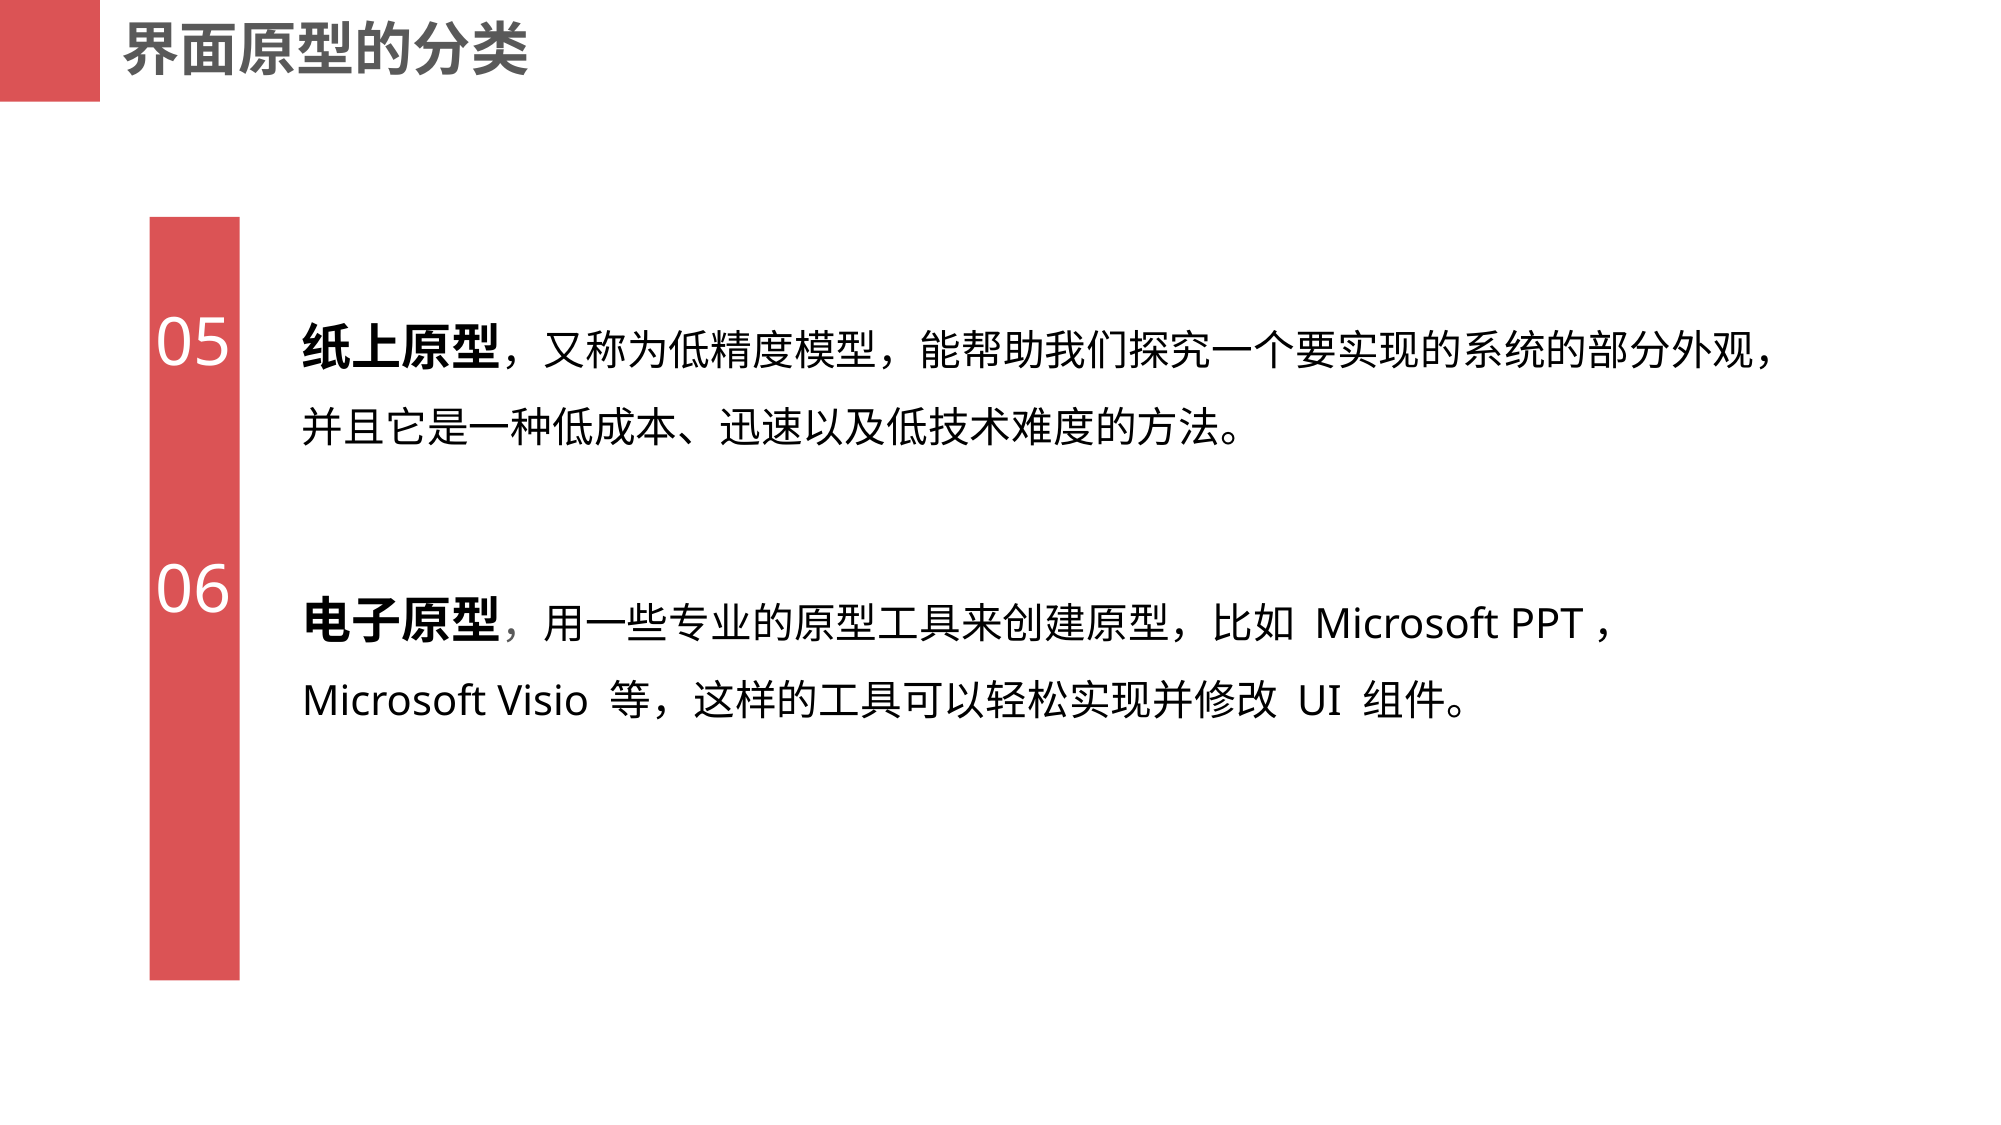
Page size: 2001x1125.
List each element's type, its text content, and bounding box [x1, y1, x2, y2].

text_box [149, 216, 241, 290]
text_box [149, 633, 241, 981]
text_box [0, 0, 101, 103]
text_box 05 [140, 290, 263, 386]
text_box 06 [140, 538, 263, 633]
text_box [149, 386, 241, 538]
text_box 纸上原型，又称为低精度模型，能帮助我们探究一个要实现的系统的部分外观，并且它是一种低成本、迅速以及低技术难度的方法。 [287, 278, 1802, 519]
text_box 界面原型的分类 [106, 5, 843, 90]
text_box 电子原型，用一些专业的原型工具来创建原型，比如 Microsoft PPT， Microsoft Visio 等，这样的工具可以轻松实现并修改 UI 组件。 [287, 551, 1802, 791]
